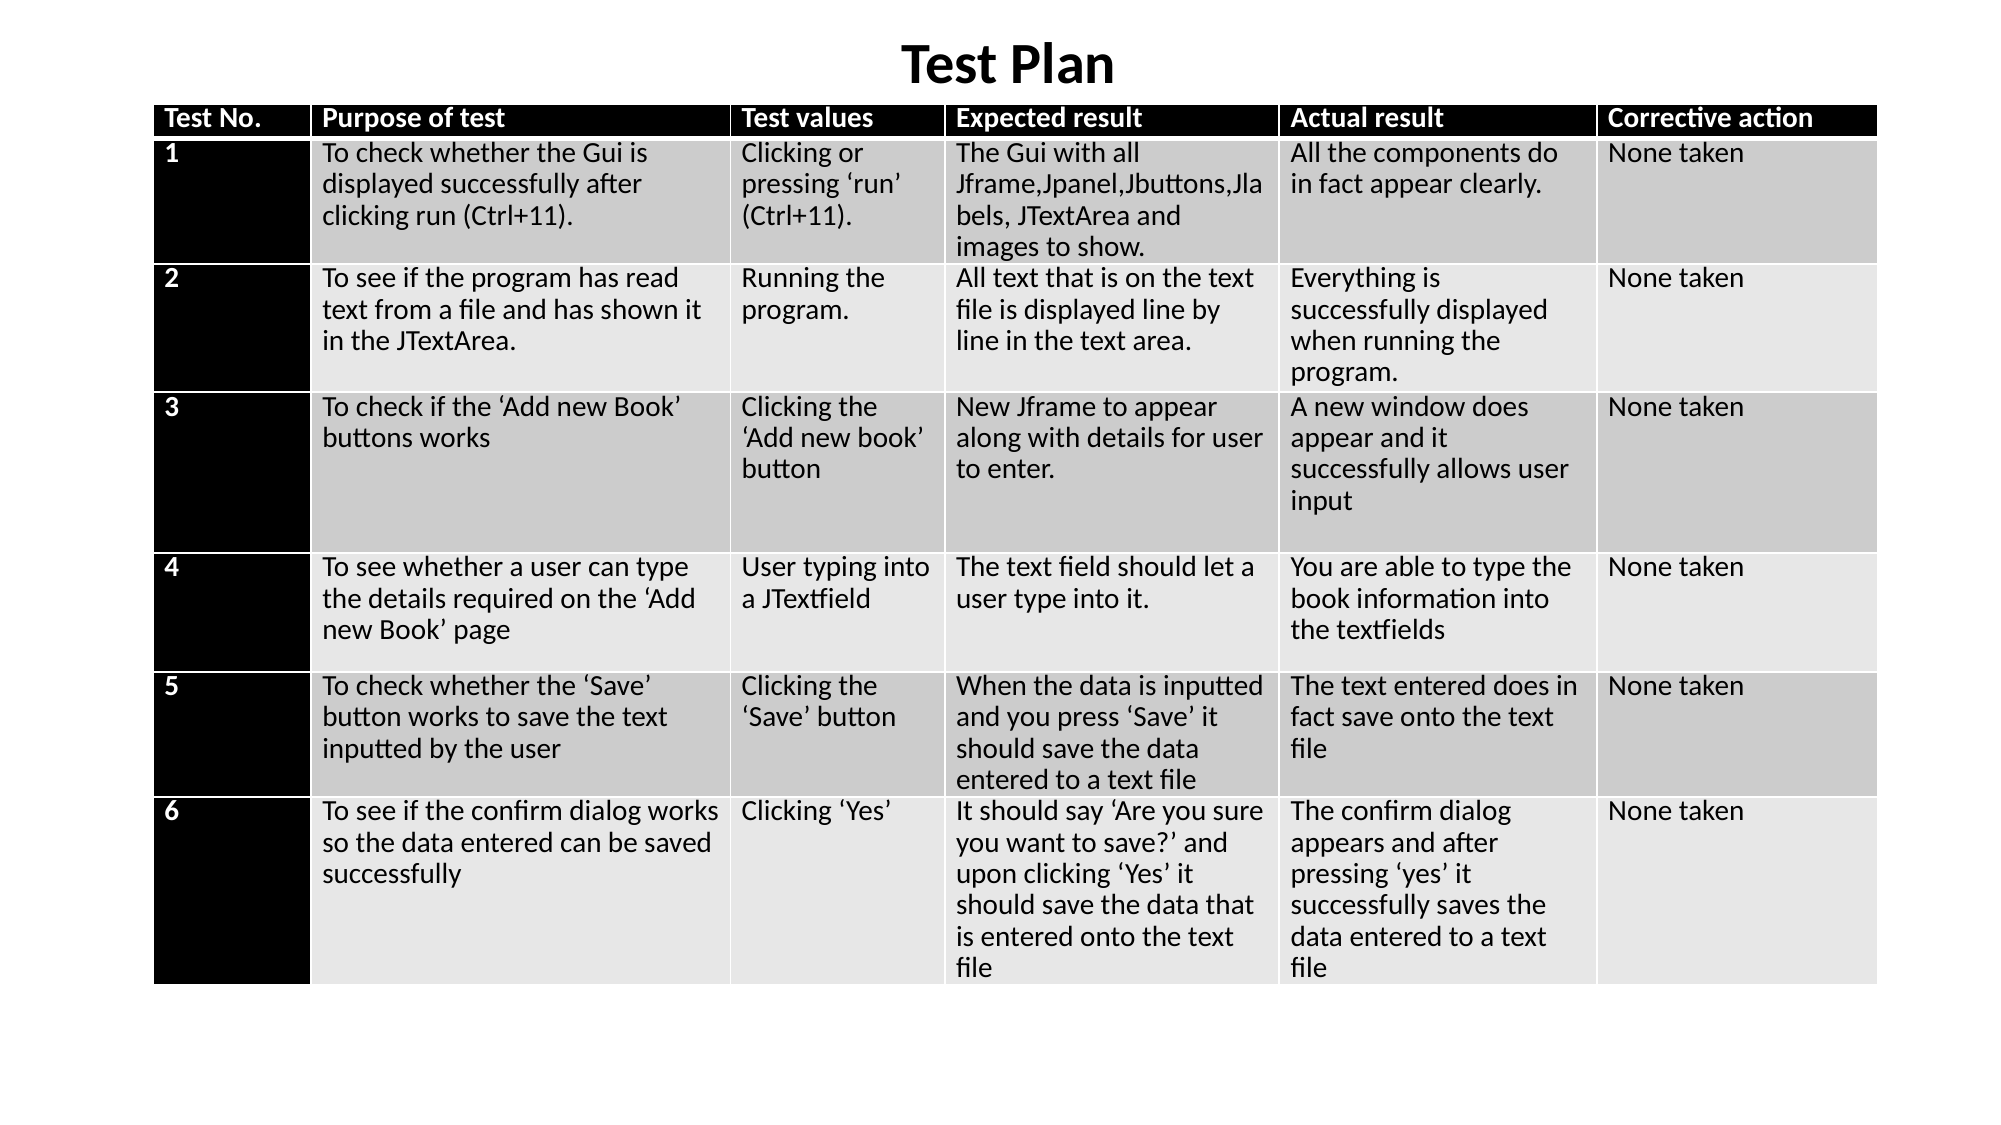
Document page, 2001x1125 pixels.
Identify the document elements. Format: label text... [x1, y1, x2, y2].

table_cell 6 [154, 798, 310, 984]
table_cell Clicking the ‘Add new book’ button [731, 393, 944, 552]
table_header Expected result [946, 105, 1278, 136]
table_cell You are able to type the book information into the textfields [1280, 554, 1596, 671]
table_cell Running the program. [731, 265, 944, 391]
table_cell The text field should let a user type into it. [946, 554, 1278, 671]
table_cell To check if the ‘Add new Book’ buttons works [312, 393, 730, 552]
table_cell The text entered does in fact save onto the text file [1280, 673, 1596, 796]
table_cell Clicking or pressing ‘run’ (Ctrl+11). [731, 141, 944, 263]
table_header Actual result [1280, 105, 1596, 136]
table_cell To see if the confirm dialog works so the data entered can be saved successfully [312, 798, 730, 984]
table_cell To see whether a user can type the details required on the ‘Add new Book’ page [312, 554, 730, 671]
table_cell All the components do in fact appear clearly. [1280, 141, 1596, 263]
table_cell The confirm dialog appears and after pressing ‘yes’ it successfully saves the data entered to a text file [1280, 798, 1596, 984]
table_cell Clicking ‘Yes’ [731, 798, 944, 984]
table_cell Everything is successfully displayed when running the program. [1280, 265, 1596, 391]
table_cell 5 [154, 673, 310, 796]
table_cell All text that is on the text file is displayed line by line in the text area. [946, 265, 1278, 391]
text_box Test Plan [887, 17, 1145, 103]
table_cell None taken [1598, 265, 1877, 391]
table_cell It should say ‘Are you sure you want to save?’ and upon clicking ‘Yes’ it should save the data that is entered onto the text file [946, 798, 1278, 984]
table_cell 3 [154, 393, 310, 552]
table_cell None taken [1598, 554, 1877, 671]
table_cell None taken [1598, 393, 1877, 552]
table_header Test values [731, 105, 944, 136]
table_cell To see if the program has read text from a file and has shown it in the JTextArea. [312, 265, 730, 391]
table_cell Clicking the ‘Save’ button [731, 673, 944, 796]
table_cell 4 [154, 554, 310, 671]
table_cell A new window does appear and it successfully allows user input [1280, 393, 1596, 552]
table_cell None taken [1598, 798, 1877, 984]
table_cell When the data is inputted and you press ‘Save’ it should save the data entered to a text file [946, 673, 1278, 796]
table_cell New Jframe to appear along with details for user to enter. [946, 393, 1278, 552]
table_header Corrective action [1598, 105, 1877, 136]
table_cell User typing into a JTextfield [731, 554, 944, 671]
table_cell None taken [1598, 673, 1877, 796]
table_cell 2 [154, 265, 310, 391]
table_cell None taken [1598, 141, 1877, 263]
table_cell 1 [154, 141, 310, 263]
table_header Test No. [154, 105, 310, 136]
table_cell To check whether the ‘Save’ button works to save the text inputted by the user [312, 673, 730, 796]
table_cell The Gui with all Jframe,Jpanel,Jbuttons,Jlabels, JTextArea and images to show. [946, 141, 1278, 263]
table_header Purpose of test [312, 105, 730, 136]
table_cell To check whether the Gui is displayed successfully after clicking run (Ctrl+11). [312, 141, 730, 263]
